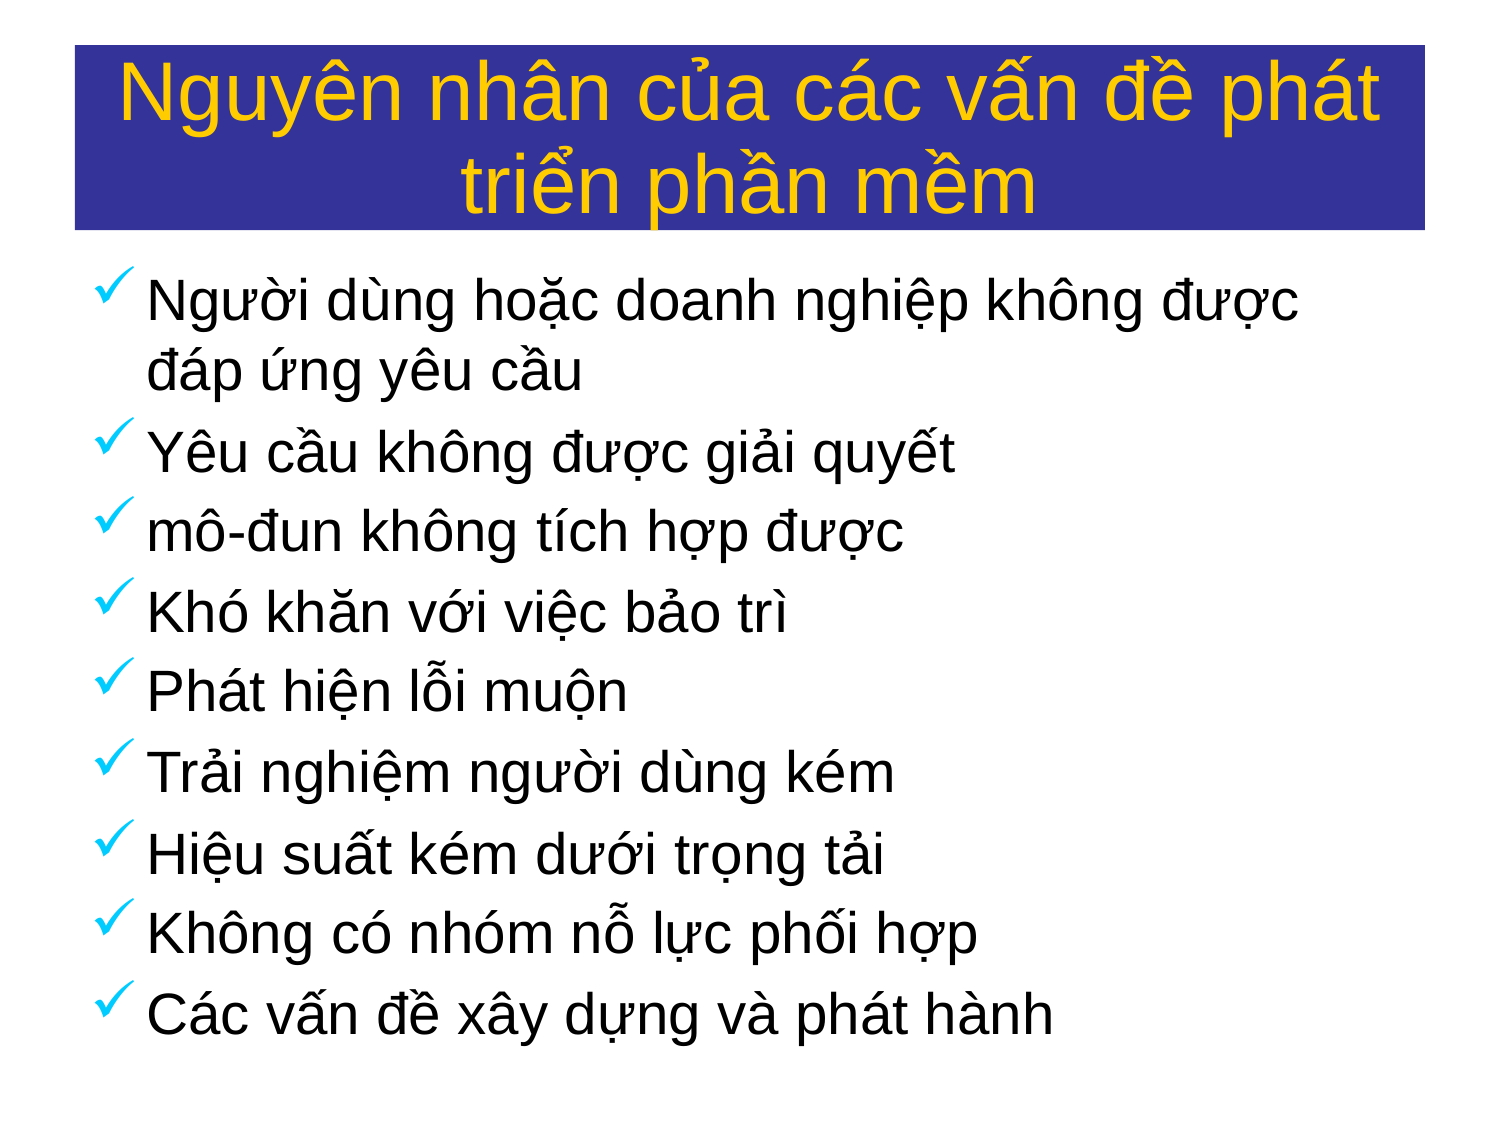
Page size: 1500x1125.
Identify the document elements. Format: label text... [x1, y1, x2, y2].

text_box Nguyên nhân của các vấn đề phát triển phần mềm [74, 45, 1425, 231]
text_box Người dùng hoặc doanh nghiệp không được đáp ứng yêu cầu Yêu cầu không được giải quyết mô-đun không tích hợp được Khó khăn với việc bảo trì Phát hiện lỗi muộn Trải nghiệm người dùng kém Hiệu suất kém dưới trọng tải Không có nhóm nỗ lực phối hợp Các vấn đề xây dựng và phát hành [87, 249, 1400, 1047]
